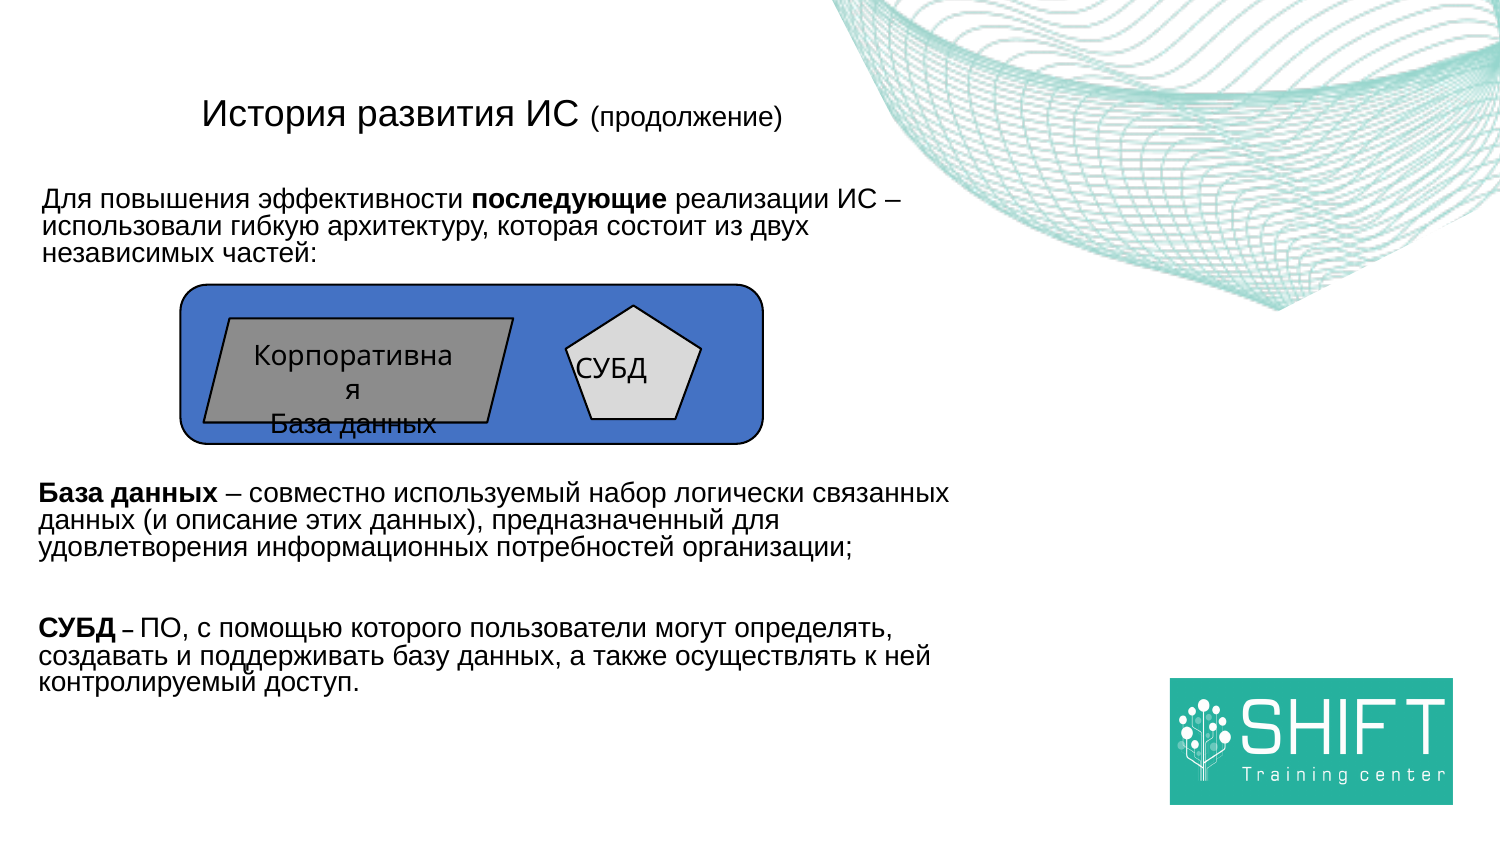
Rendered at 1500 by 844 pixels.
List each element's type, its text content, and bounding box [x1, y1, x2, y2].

text_box База данных – совместно используемый набор логически связанных данных (и описание этих данных), предназначенный для удовлетворения информационных потребностей организации; СУБД – ПО, с помощью которого пользователи могут определять, создавать и поддерживать базу данных, а также осуществлять к ней контролируемый доступ. [27, 475, 998, 747]
text_box [180, 305, 763, 444]
title История развития ИС (продолжение) [27, 84, 958, 145]
picture [1169, 678, 1453, 805]
list Для повышения эффективности последующие реализации ИС – использовали гибкую архитектуру, которая состоит из двух независимых частей: [27, 179, 998, 305]
text_box Корпоративная База данных [212, 330, 472, 475]
text_box [203, 388, 212, 423]
text_box [226, 318, 514, 423]
text_box СУБД [534, 308, 702, 425]
